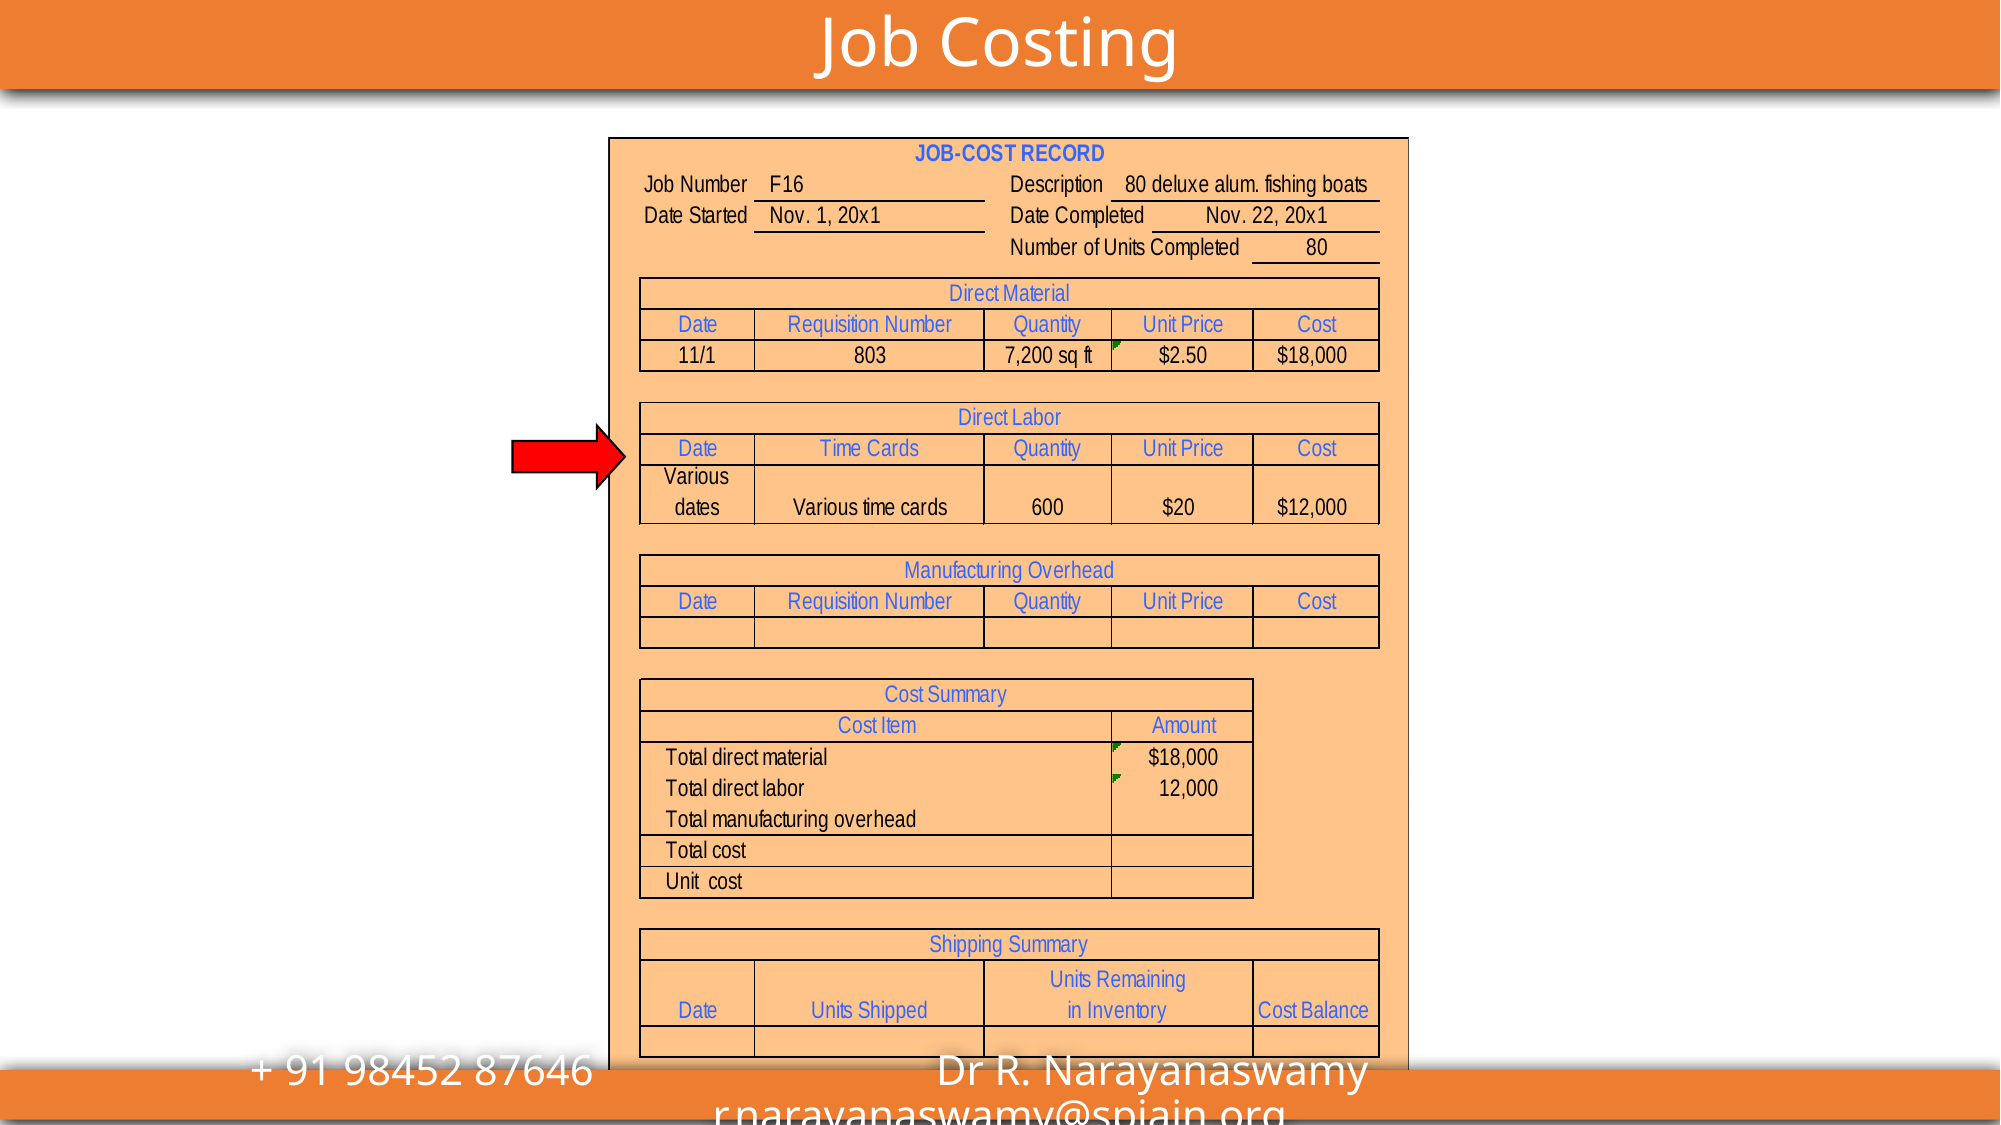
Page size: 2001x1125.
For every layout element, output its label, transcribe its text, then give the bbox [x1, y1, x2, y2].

text_box + 91 98452 87646 Dr R. Narayanaswamy r.narayanaswamy@spjain.org [0, 1070, 2000, 1120]
title Job Costing [0, 0, 2000, 90]
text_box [608, 137, 1411, 1090]
text_box [512, 425, 608, 488]
